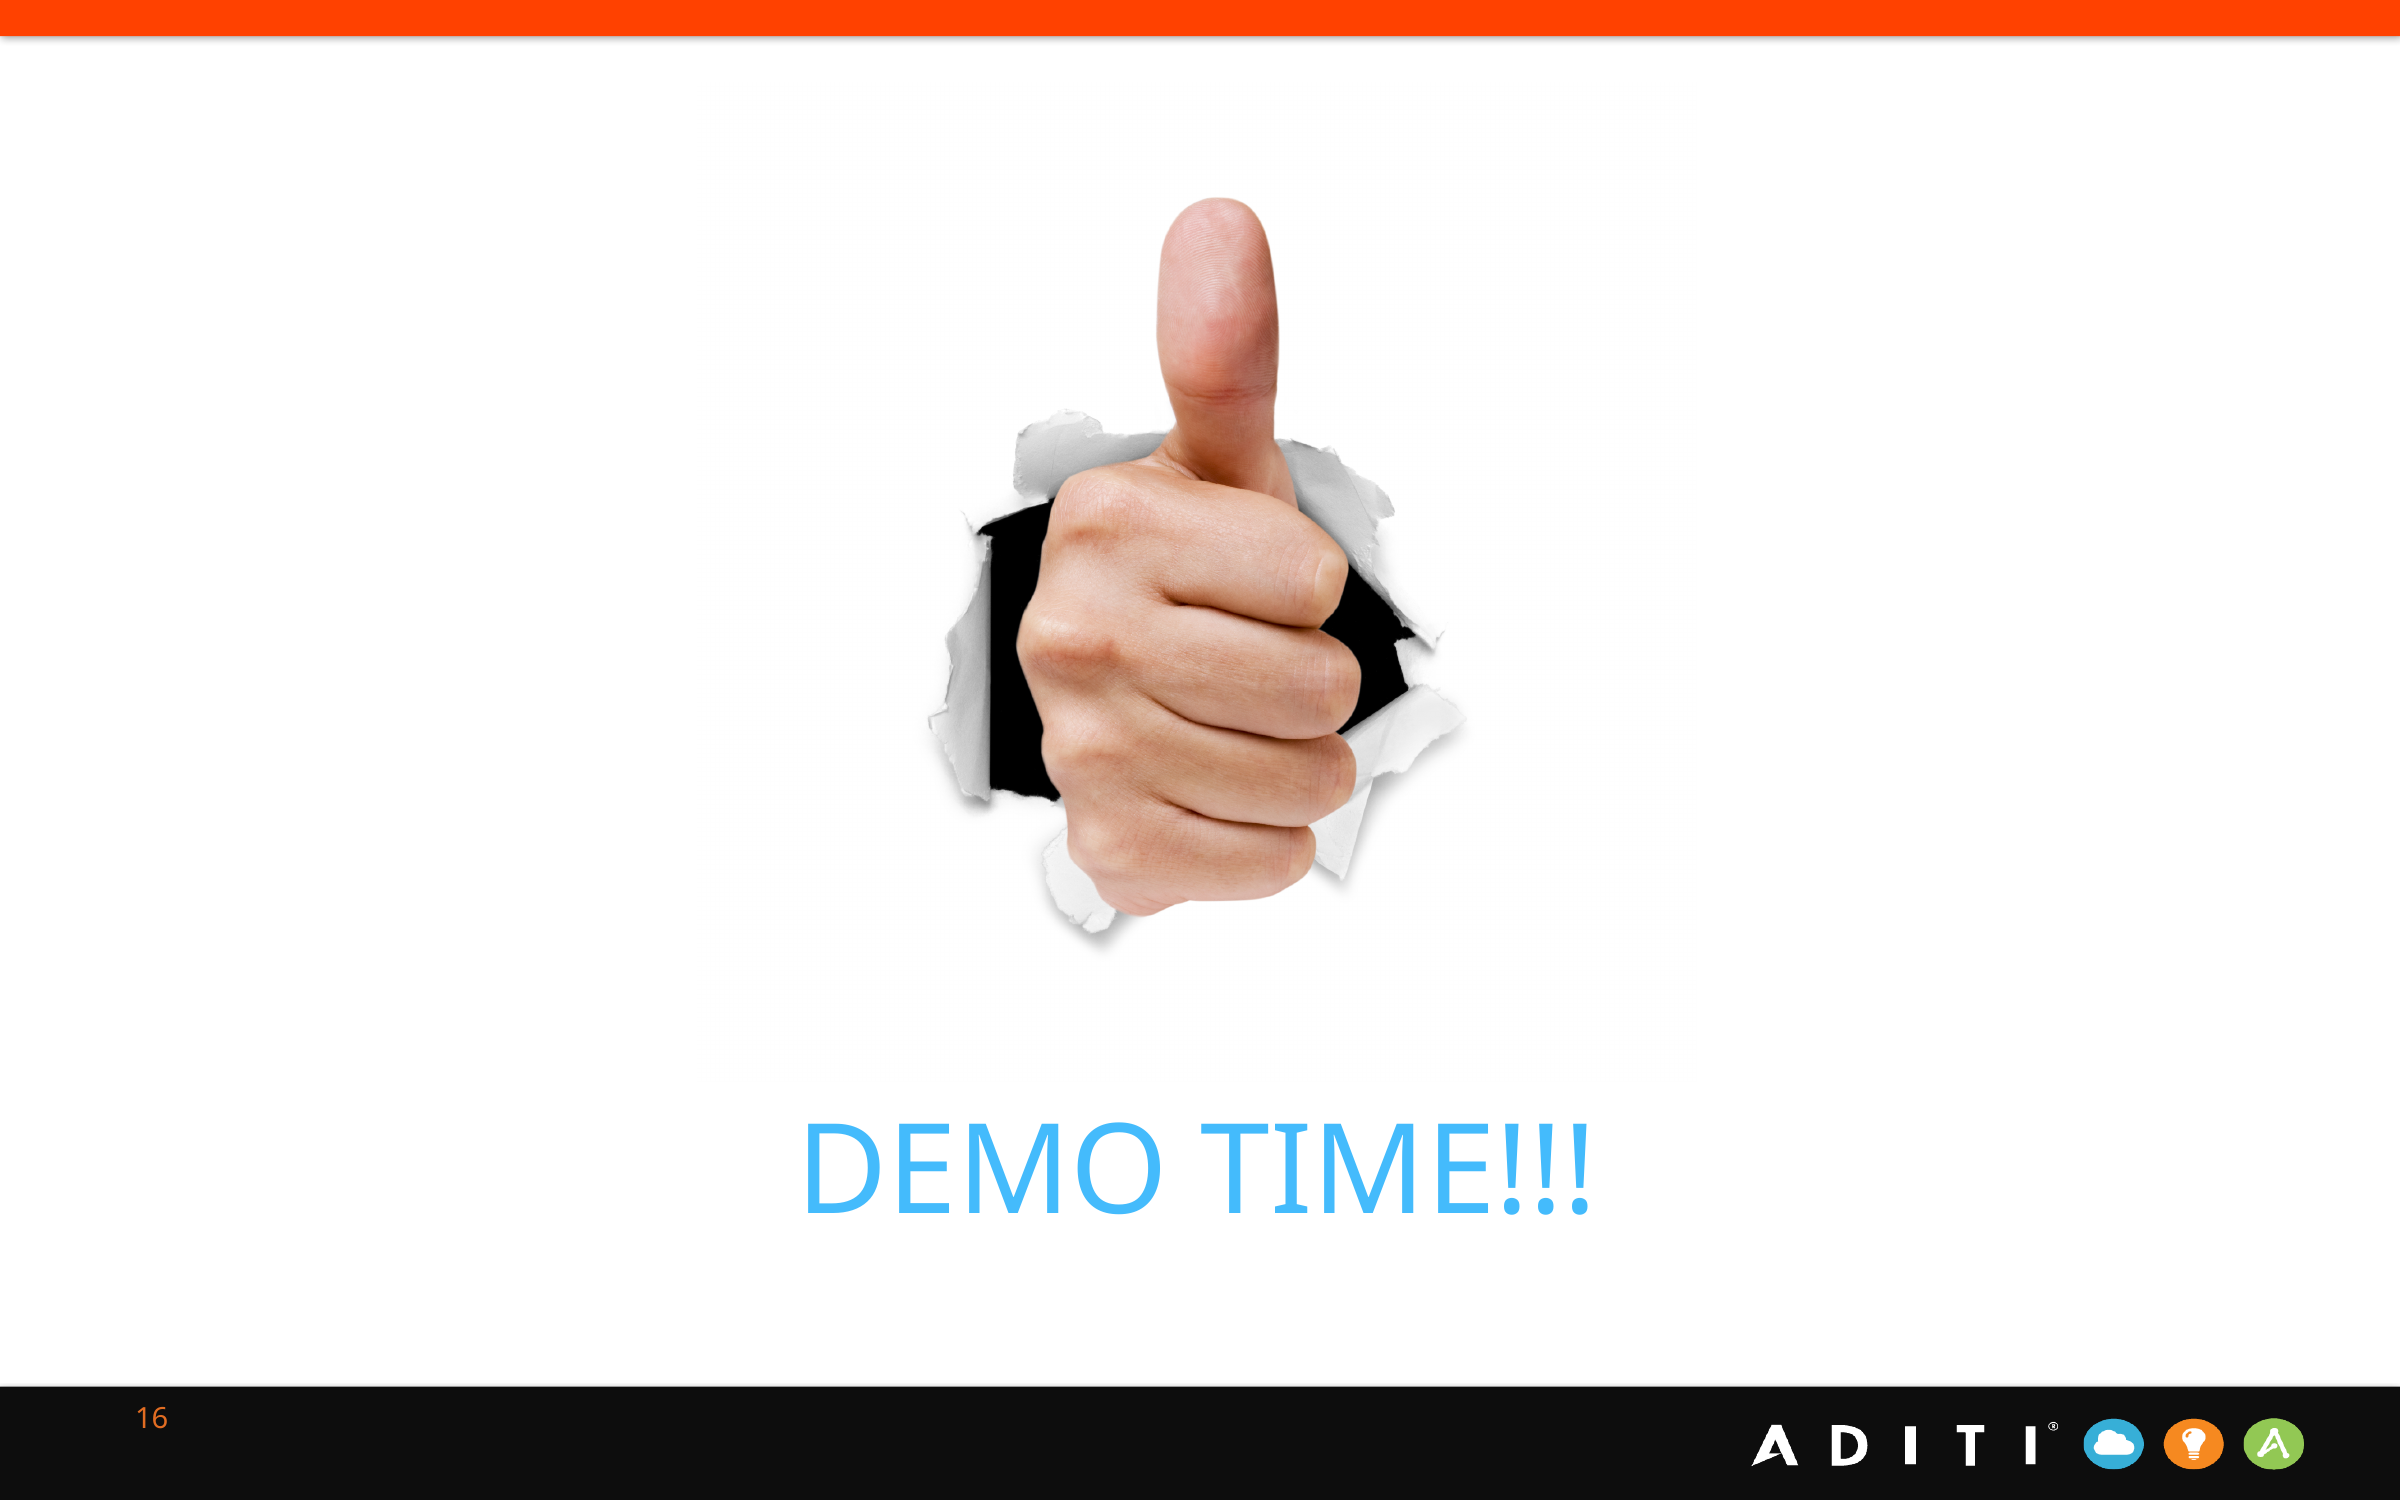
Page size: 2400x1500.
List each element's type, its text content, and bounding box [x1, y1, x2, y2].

slide_number 16 [120, 1379, 680, 1460]
picture [696, 82, 1698, 1082]
picture [1751, 1418, 2304, 1470]
text_box DEMO TIME!!! [0, 1081, 2397, 1174]
